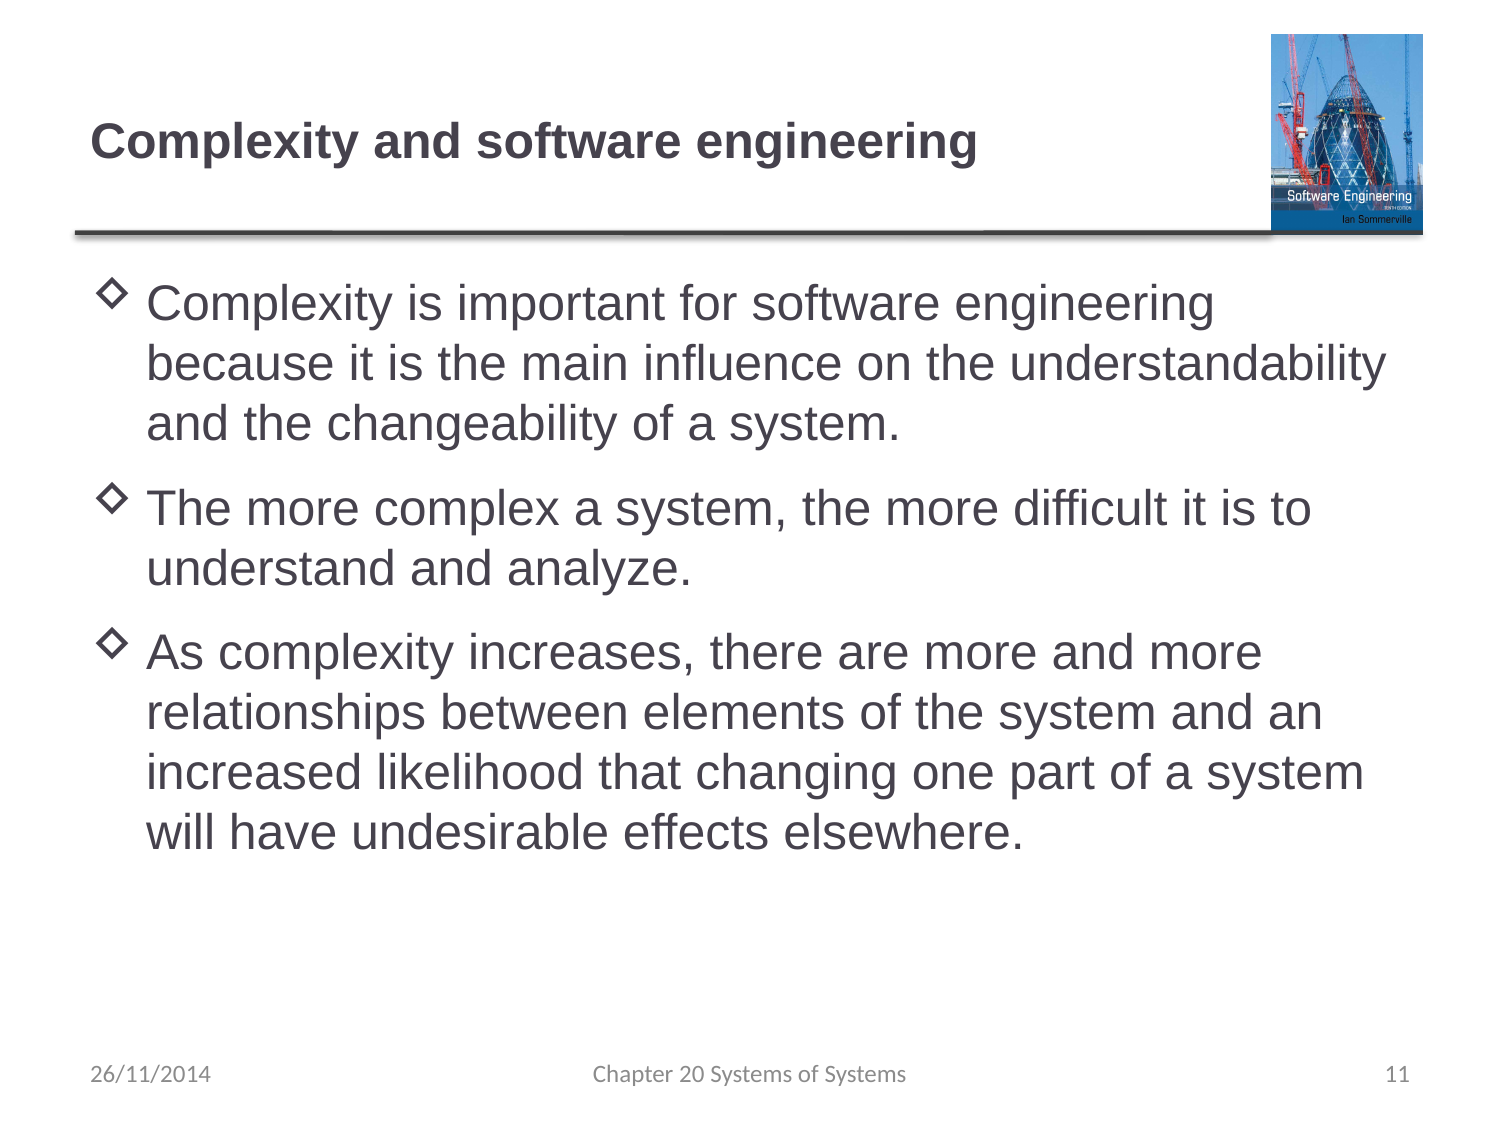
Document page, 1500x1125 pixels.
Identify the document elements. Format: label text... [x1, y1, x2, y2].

picture [1271, 34, 1423, 230]
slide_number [75, 1042, 425, 1103]
list Complexity is important for software engineering because it is the main influence on the understandability and the changeability of a system. The more complex a system, the more difficult it is to understand and analyze. As complexity increases, there are more and more relationships between elements of the system and an increased likelihood that changing one part of a system will have undesirable effects elsewhere. [75, 262, 1425, 1005]
slide_number 11 [1074, 1042, 1425, 1103]
footer Chapter 20 Systems of Systems [512, 1042, 988, 1103]
title Complexity and software engineering [74, 44, 1272, 233]
